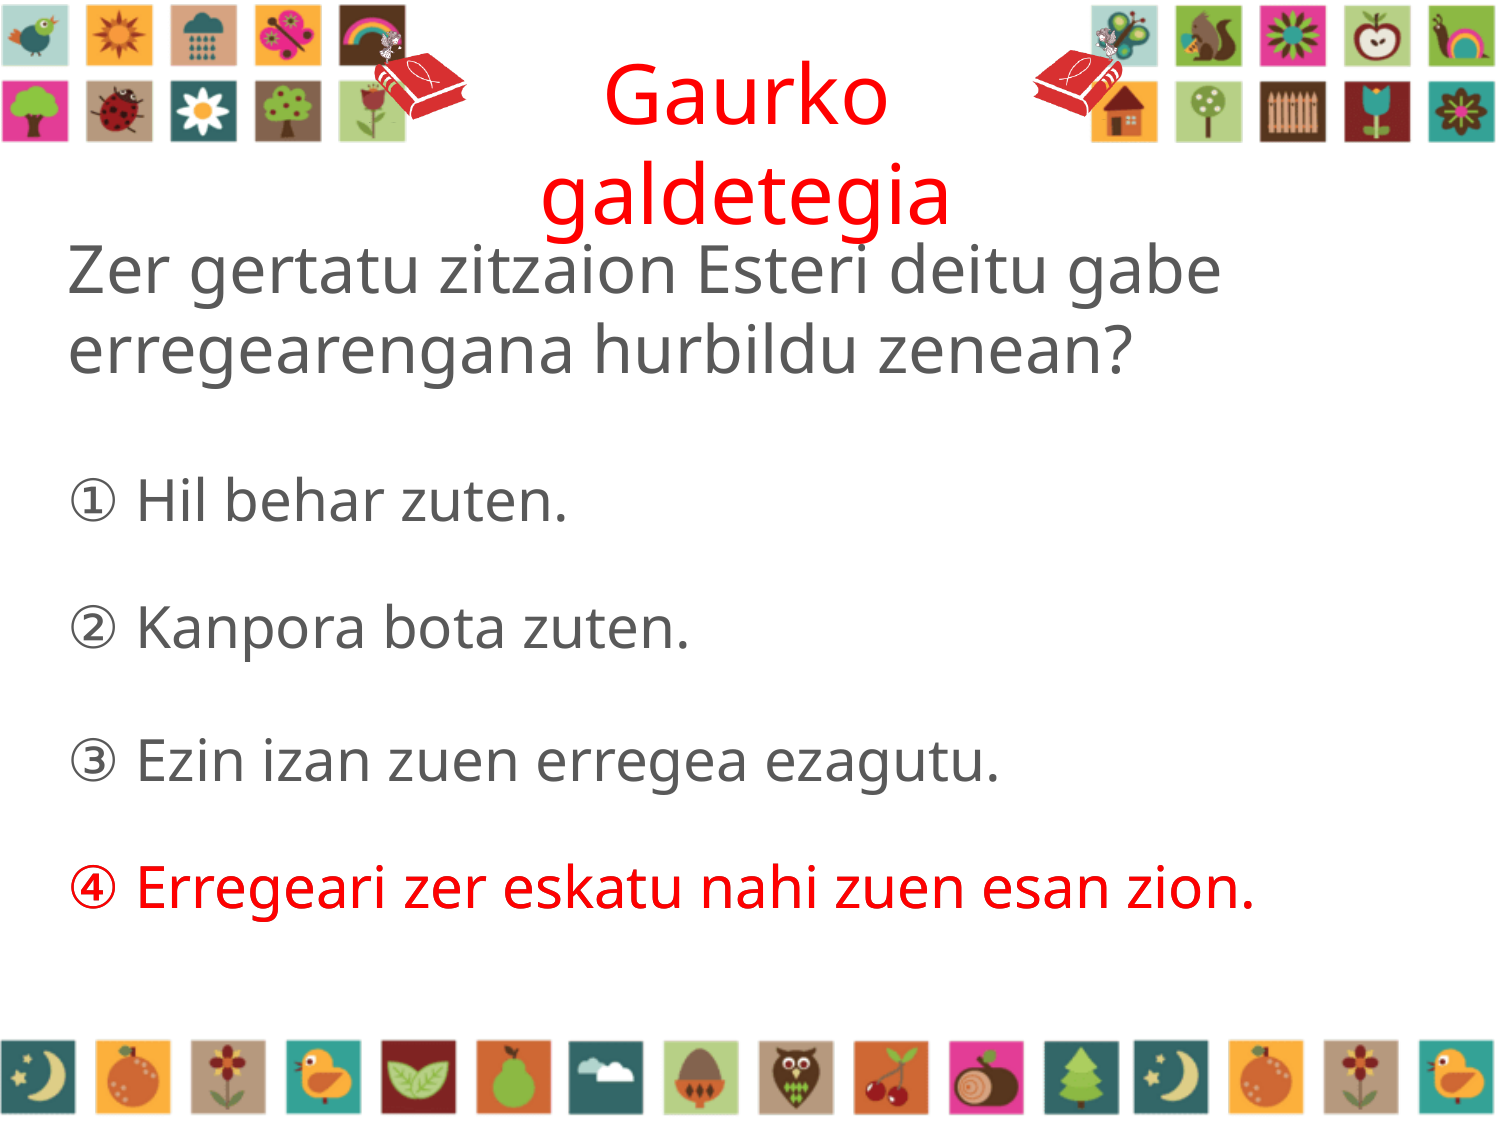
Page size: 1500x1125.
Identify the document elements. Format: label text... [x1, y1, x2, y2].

text_box ④ Erregeari zer eskatu nahi zuen esan zion. [53, 842, 1483, 928]
picture [1000, 3, 1500, 150]
text_box ② Kanpora bota zuten. [53, 582, 1436, 668]
text_box ③ Ezin izan zuen erregea ezagutu. [53, 716, 1483, 801]
text_box Gaurko galdetegia [414, 33, 1080, 219]
text_box Zer gertatu zitzaion Esteri deitu gabe erregearengana hurbildu zenean? [53, 219, 1436, 395]
picture [0, 3, 499, 150]
text_box ① Hil behar zuten. [53, 456, 1436, 541]
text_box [0, 1028, 1500, 1118]
